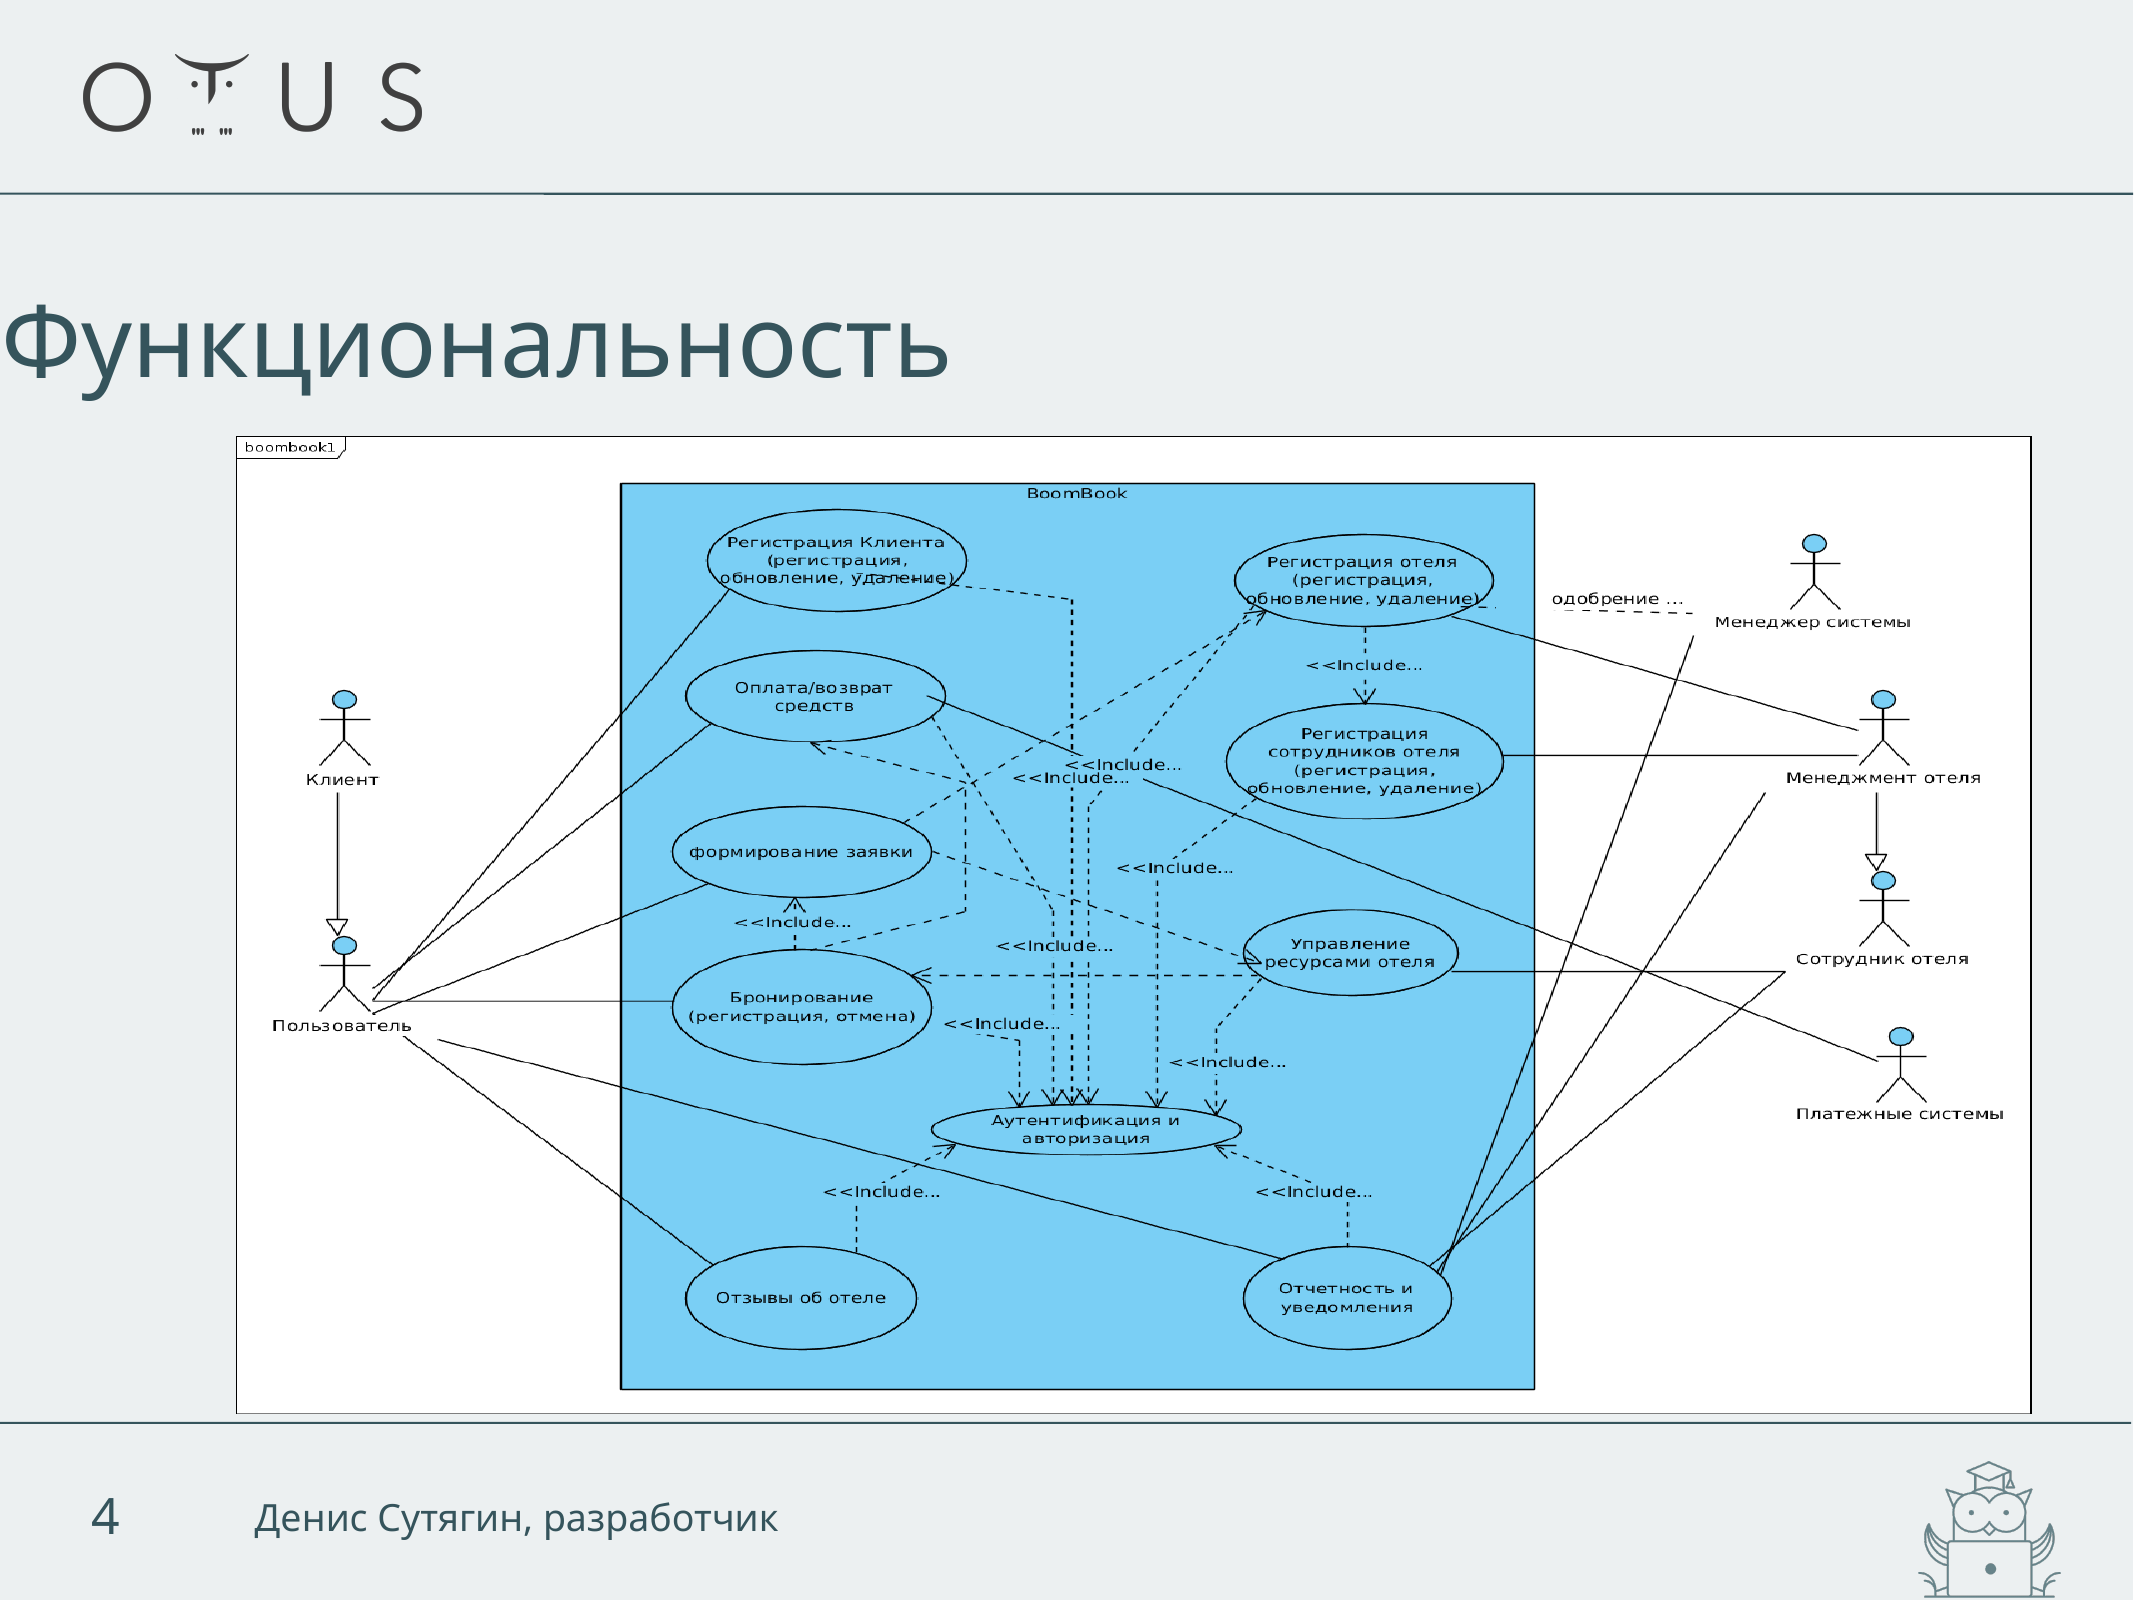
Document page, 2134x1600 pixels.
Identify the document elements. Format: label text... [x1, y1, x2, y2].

picture [235, 436, 2032, 1414]
text_box 4 [83, 1476, 132, 1553]
picture [1918, 1461, 2061, 1598]
text_box Функциональность [0, 269, 1024, 406]
text_box Денис Сутягин, разработчик [246, 1485, 833, 1548]
picture [83, 54, 422, 135]
